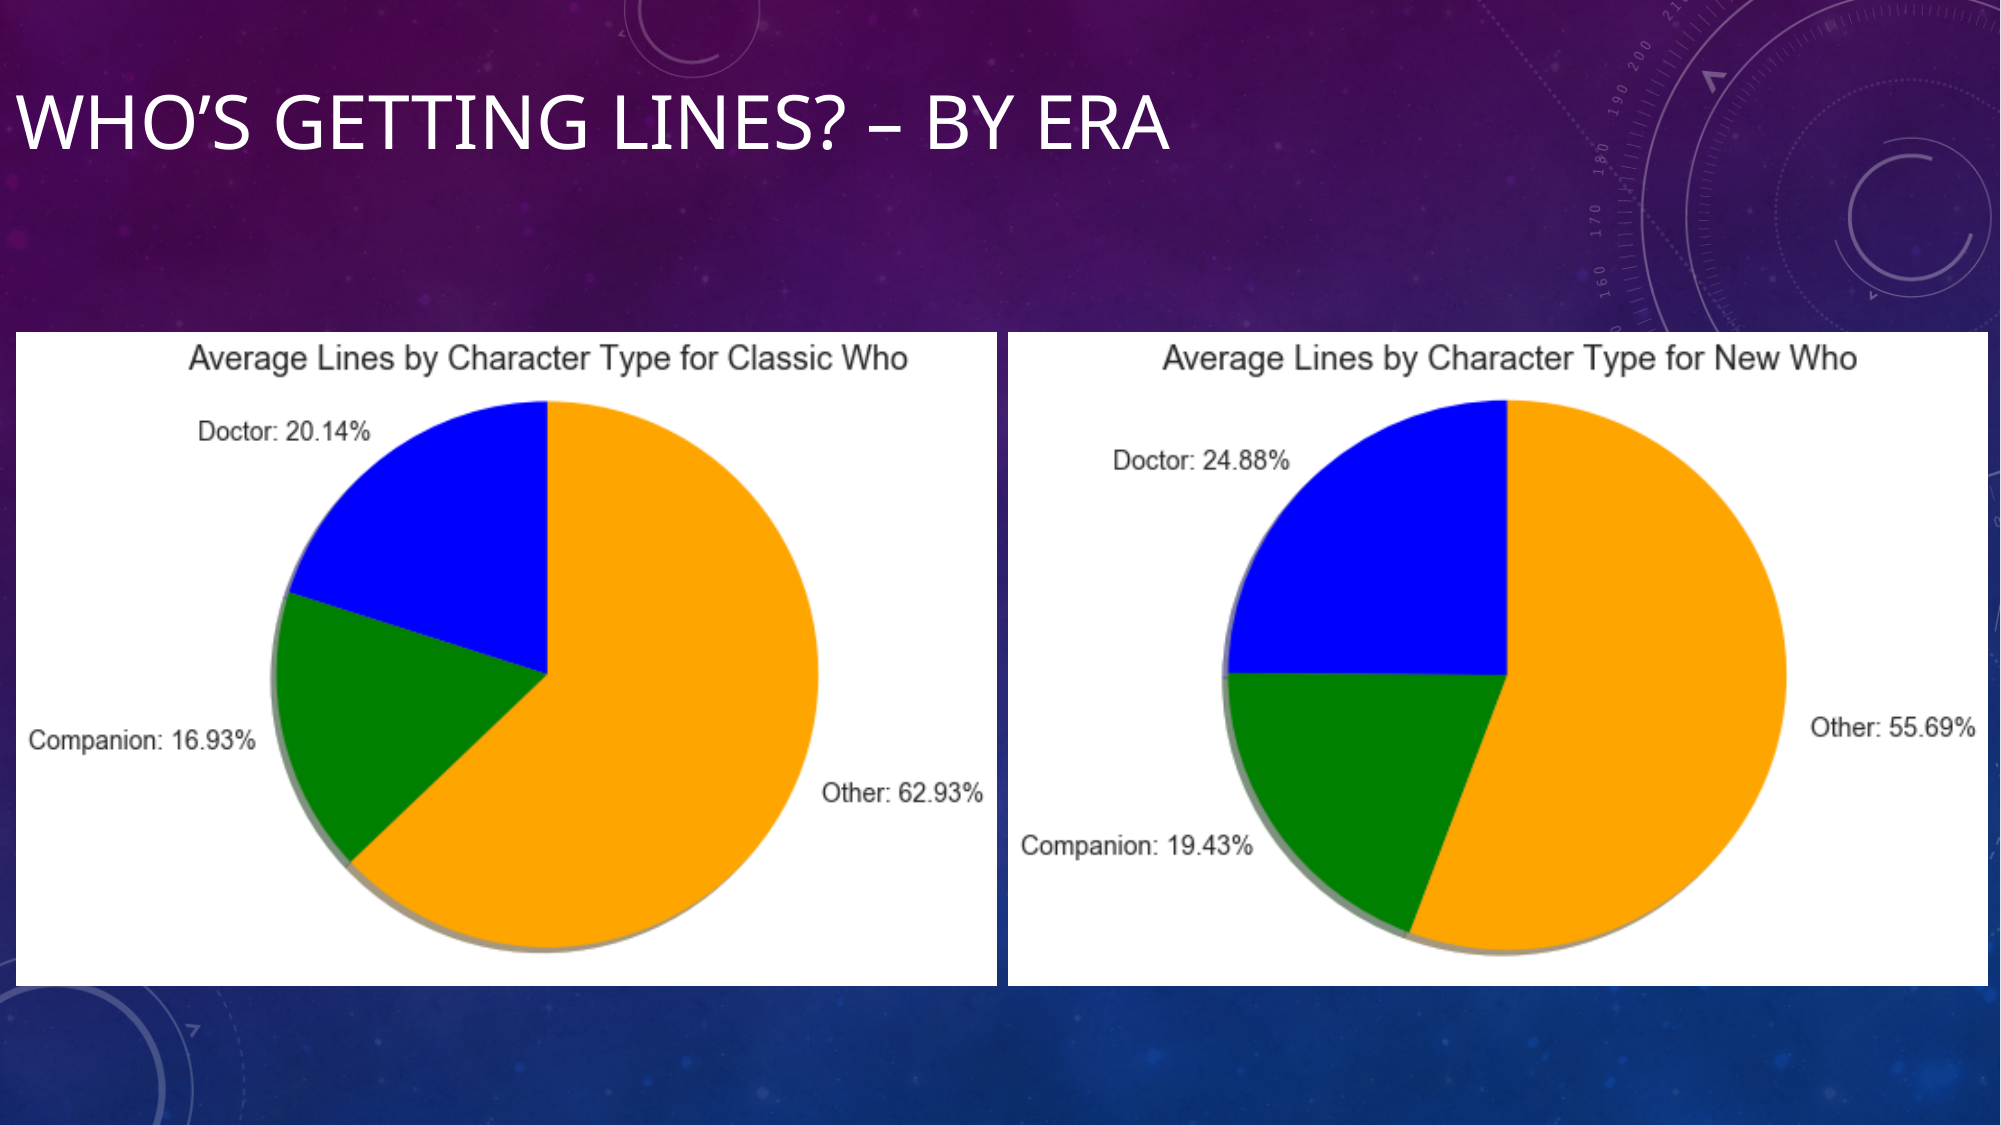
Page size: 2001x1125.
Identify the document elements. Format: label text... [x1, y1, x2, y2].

picture [0, 0, 2001, 1125]
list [16, 332, 997, 986]
title Who’s getting lines? – By Era [0, 0, 1662, 239]
